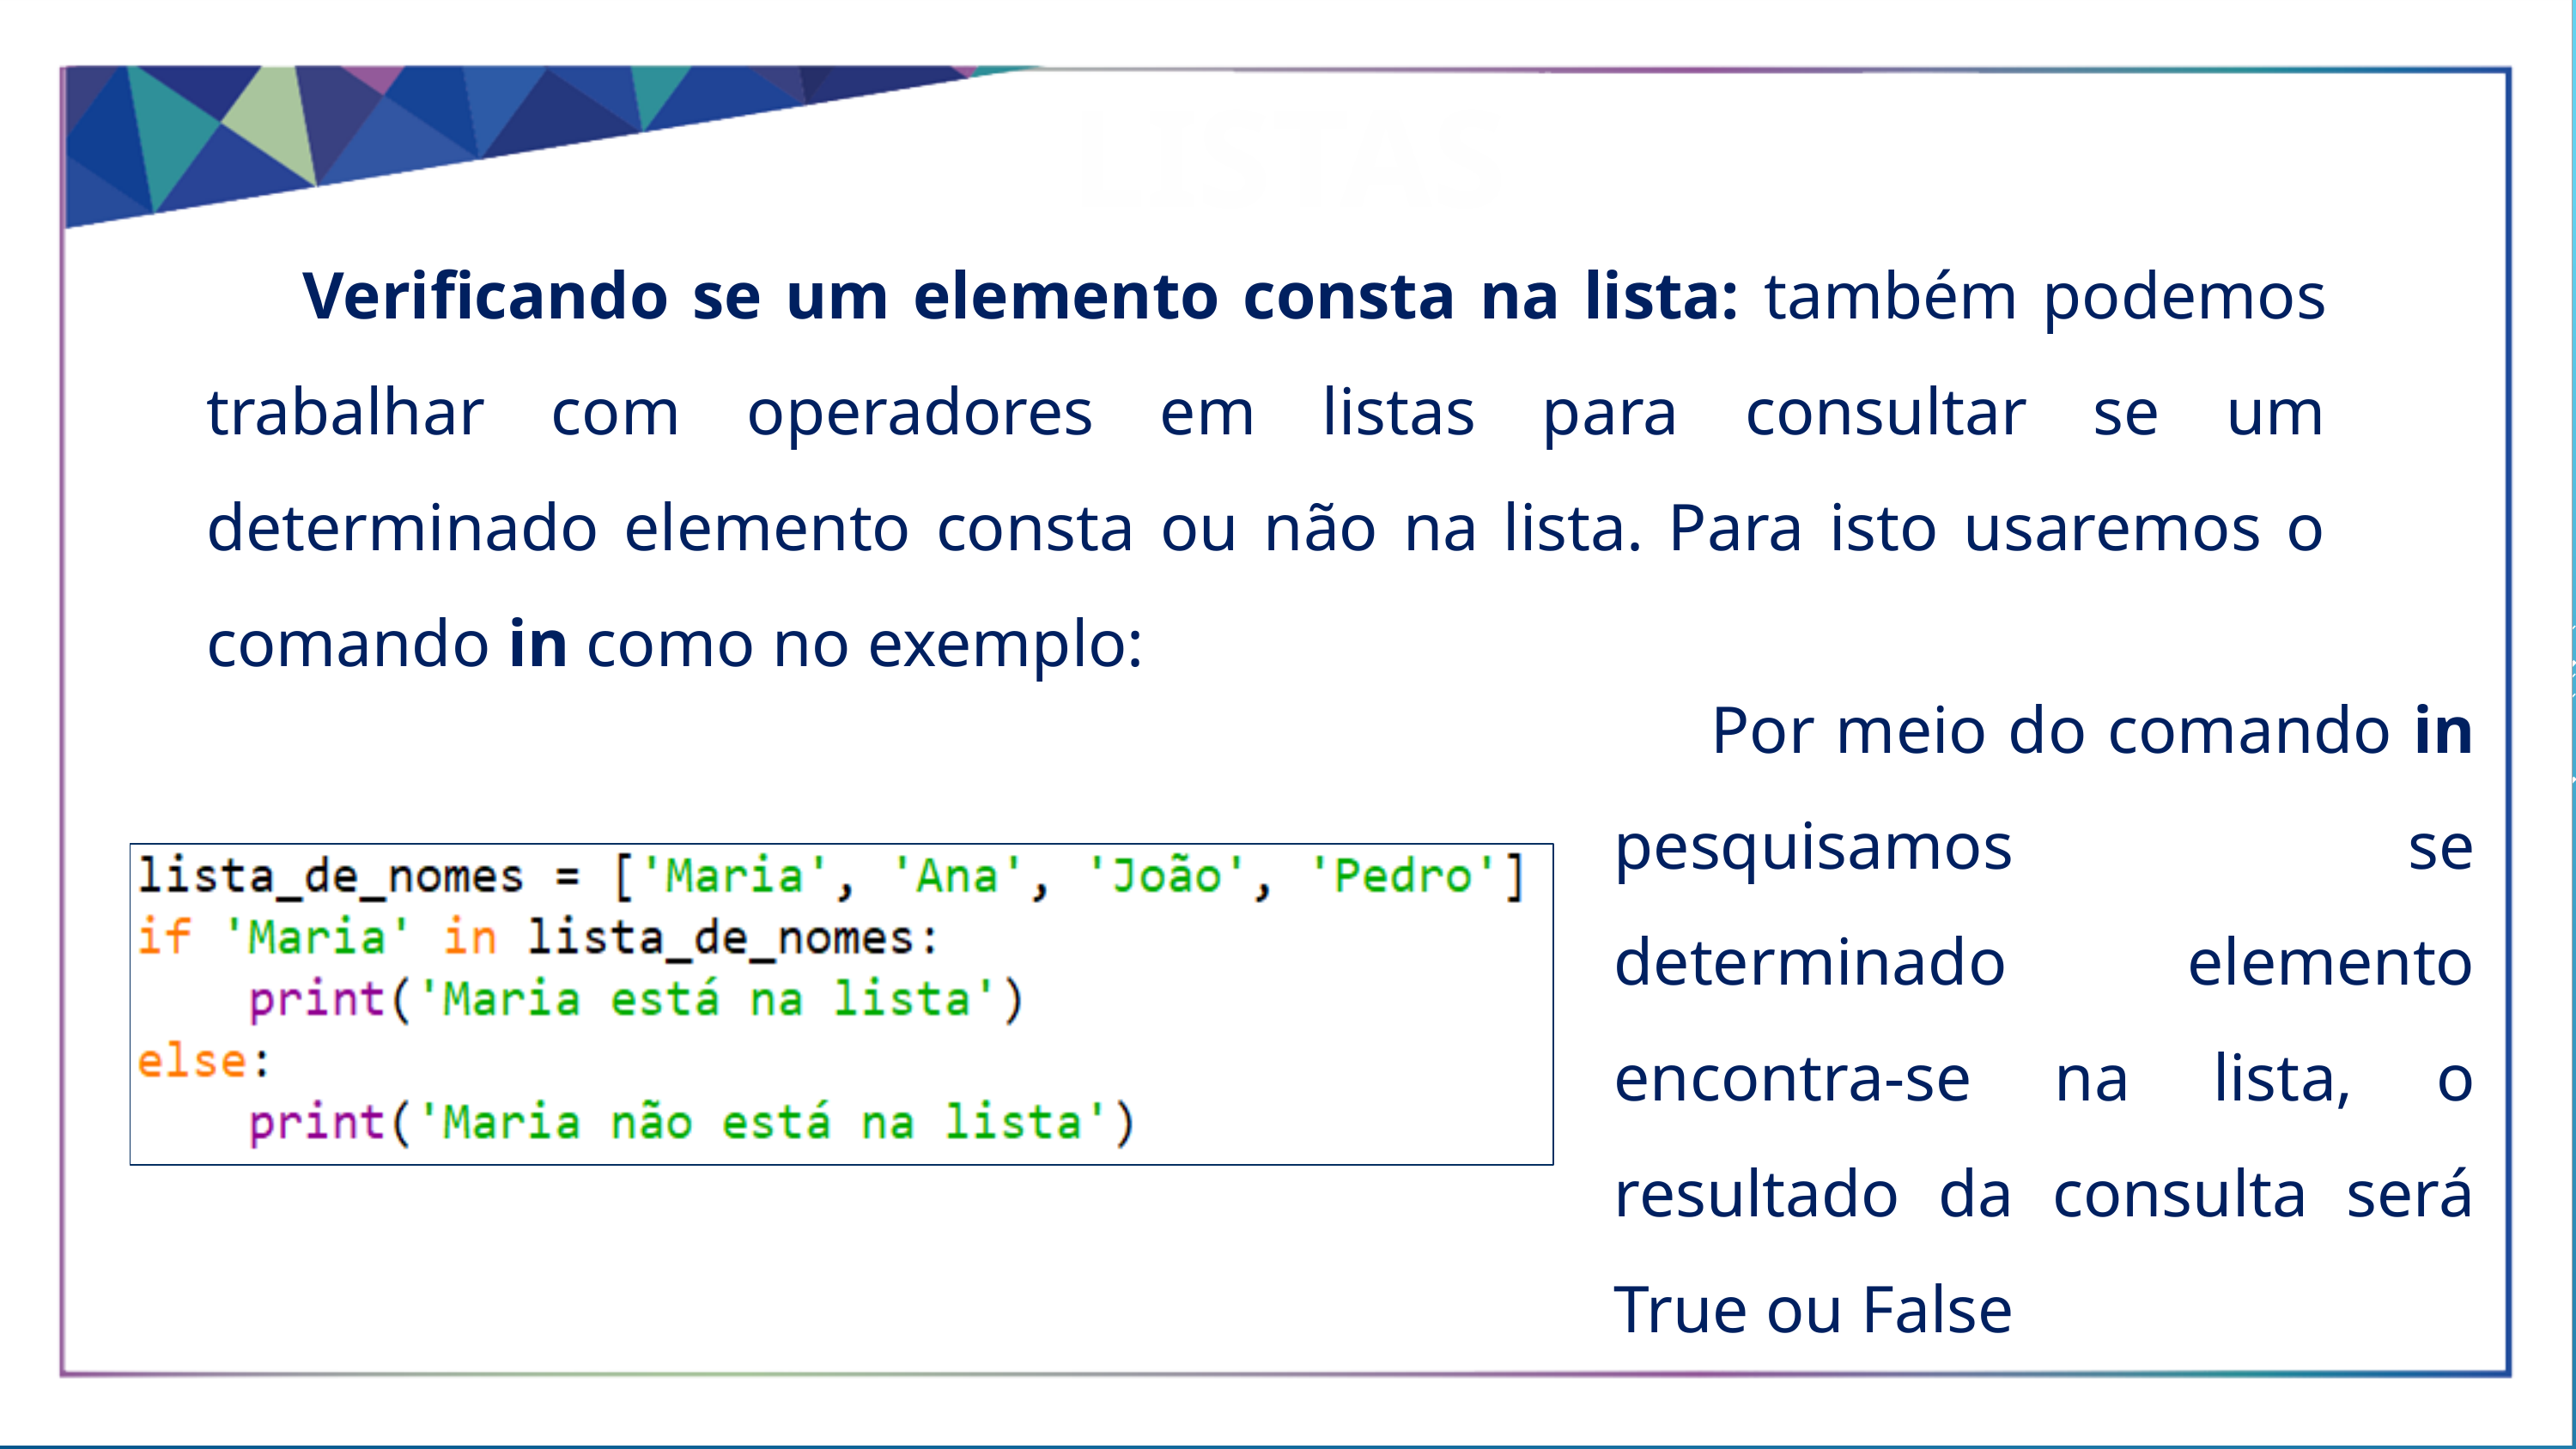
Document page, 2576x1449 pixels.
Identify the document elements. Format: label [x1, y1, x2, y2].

text_box [0, 0, 2573, 1446]
picture [130, 844, 1553, 1165]
